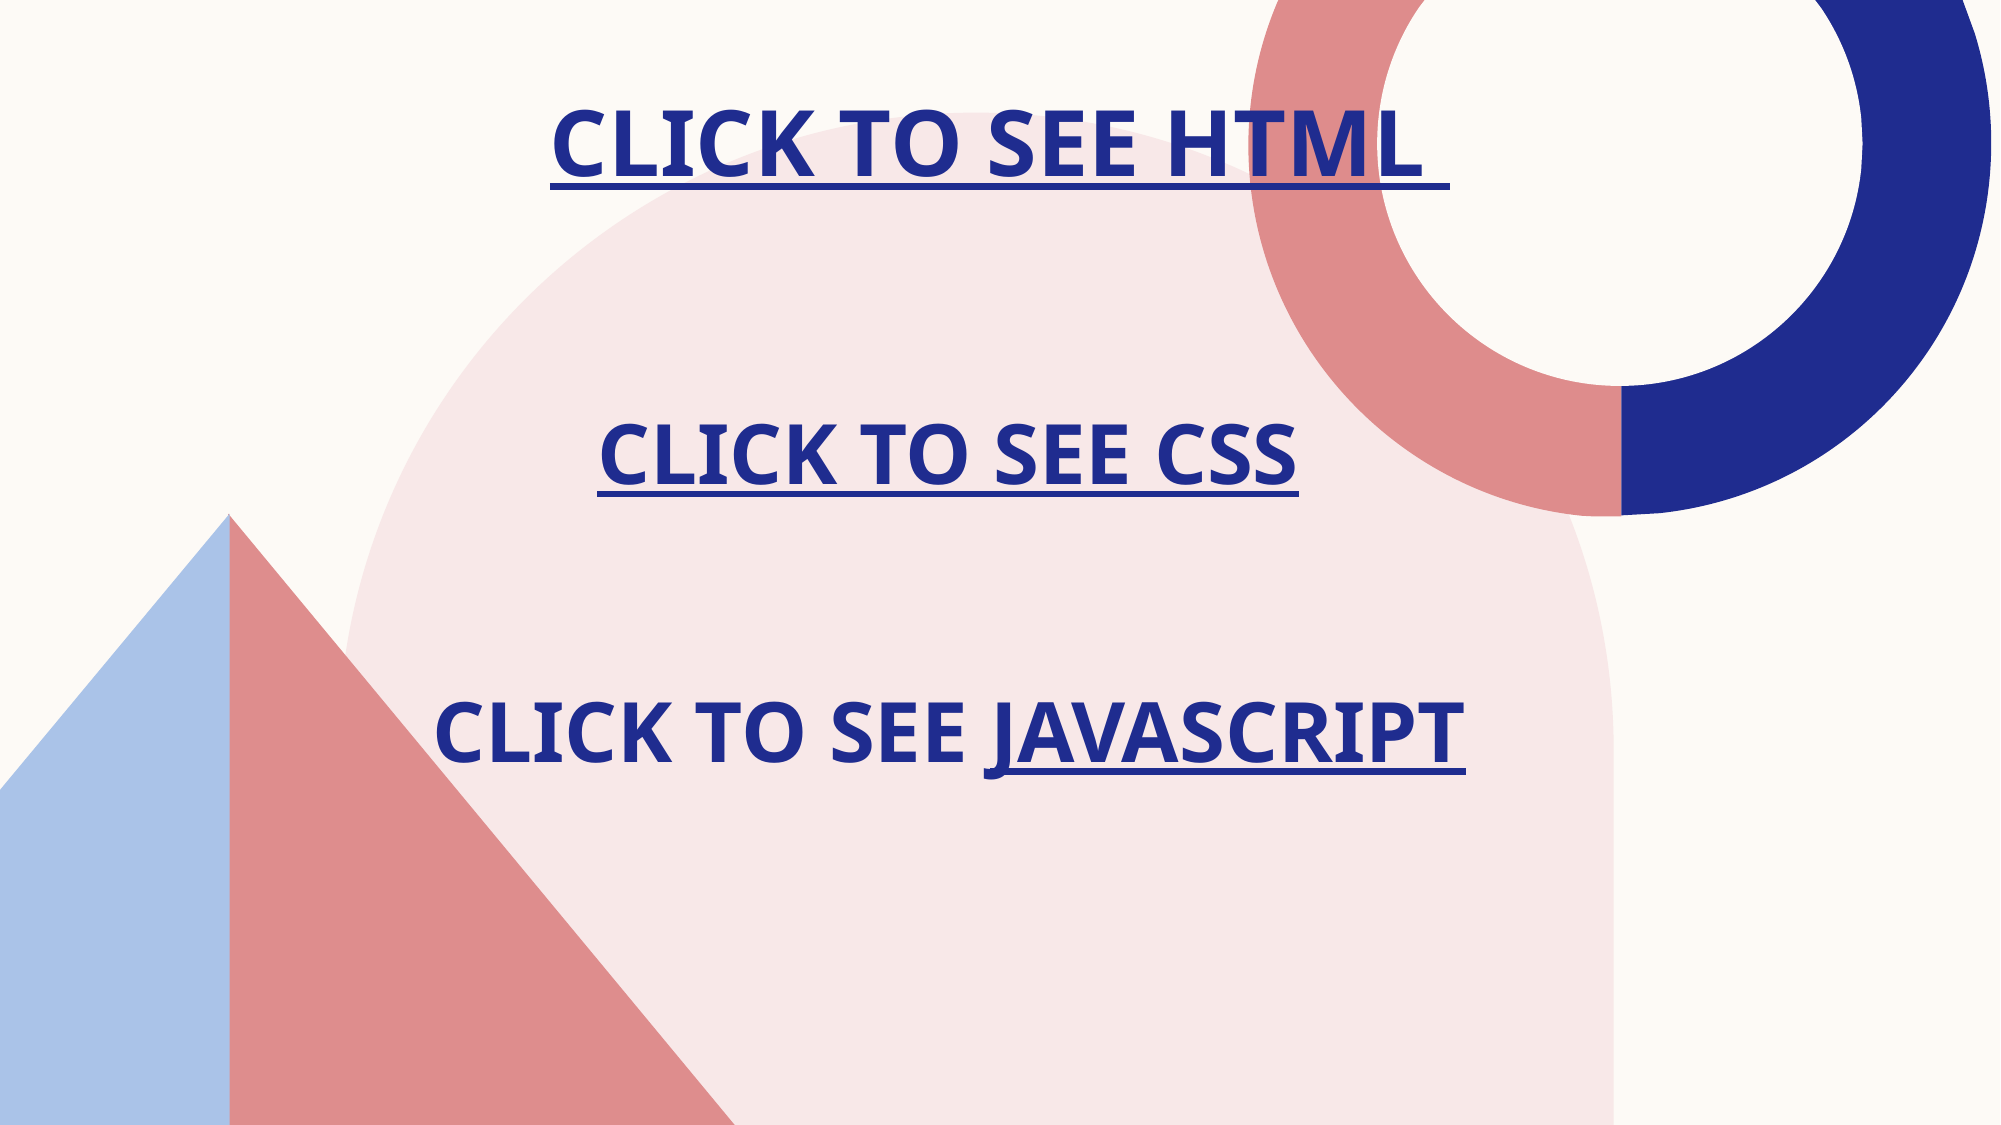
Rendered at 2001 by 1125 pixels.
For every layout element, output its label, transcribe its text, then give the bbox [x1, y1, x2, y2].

text_box CLICK TO SEE JAVASCRIPT [372, 678, 1527, 914]
list CLICK TO SEE CSS [371, 401, 1525, 637]
title CLICK TO SEE HTML [474, 77, 1525, 350]
